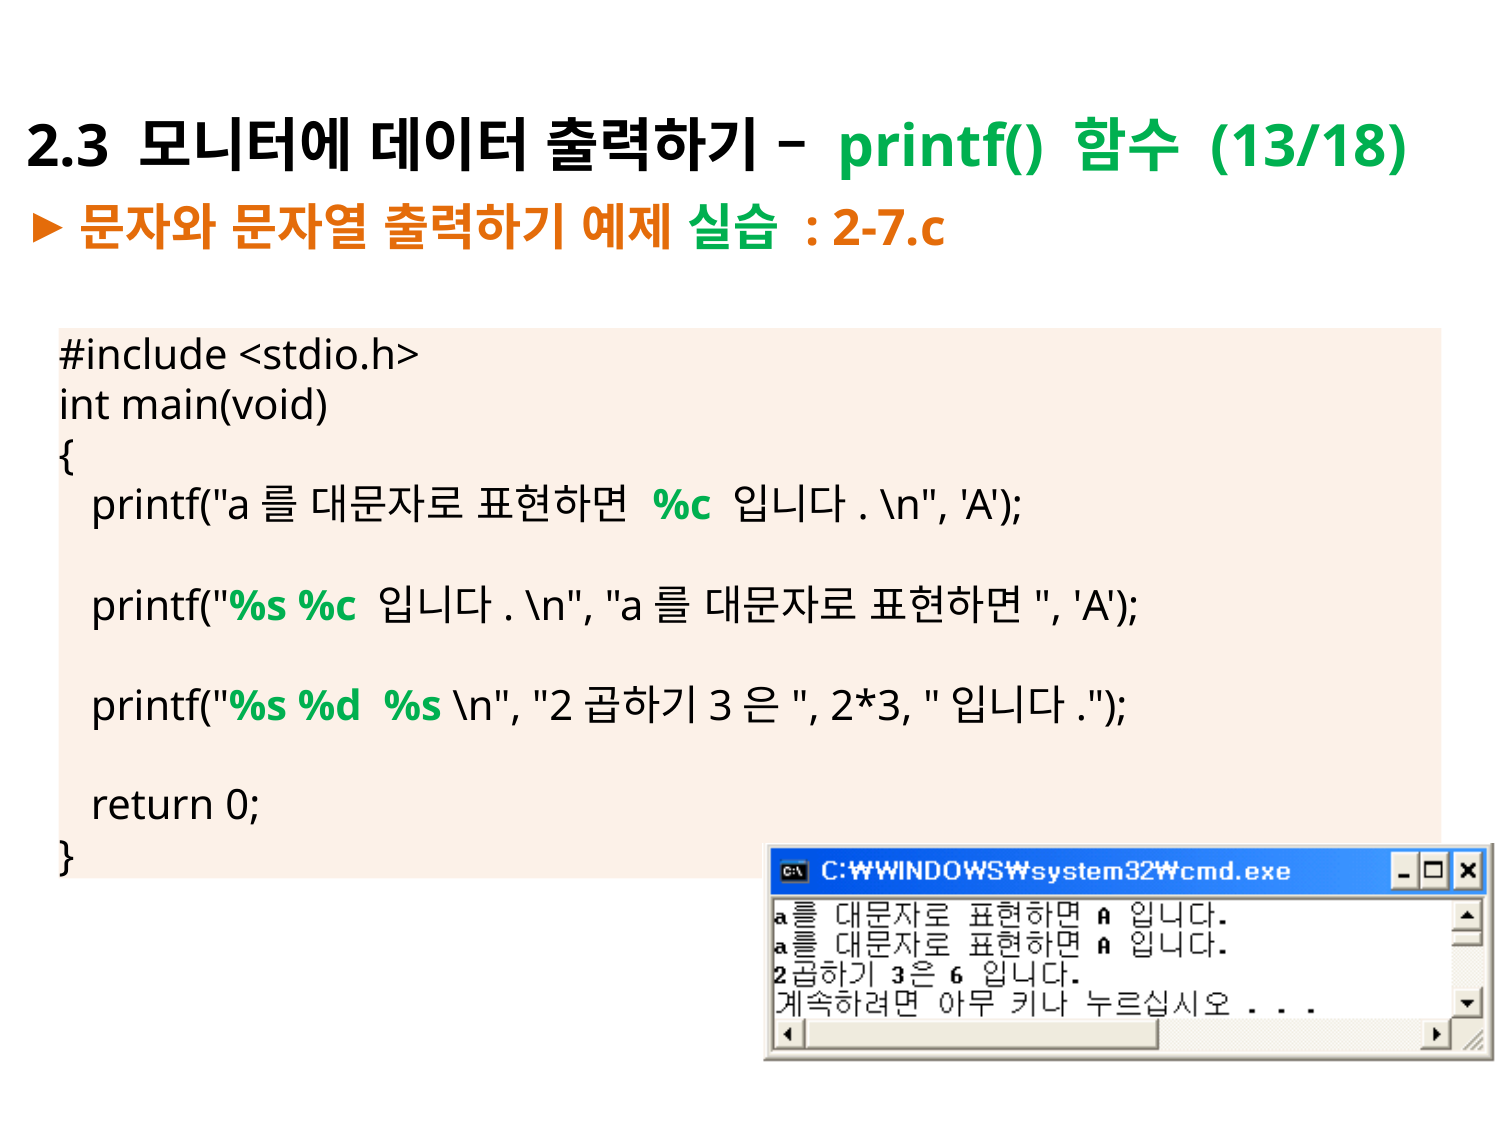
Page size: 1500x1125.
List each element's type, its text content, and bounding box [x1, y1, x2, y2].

list 문자와 문자열 출력하기 예제 실습 : 2-7.c [8, 187, 1500, 622]
text_box #include <stdio.h> int main(void) { printf("a를 대문자로 표현하면 %c 입니다. \n", 'A'); printf("%s %c 입니다. \n", "a를 대문자로 표현하면", 'A'); printf("%s %d %s \n", "2곱하기3은", 2*3, "입니다."); return 0; } [58, 328, 1442, 879]
picture [761, 843, 1500, 1067]
title 2.3 모니터에 데이터 출력하기 – printf() 함수 (13/18) [11, 107, 1500, 178]
